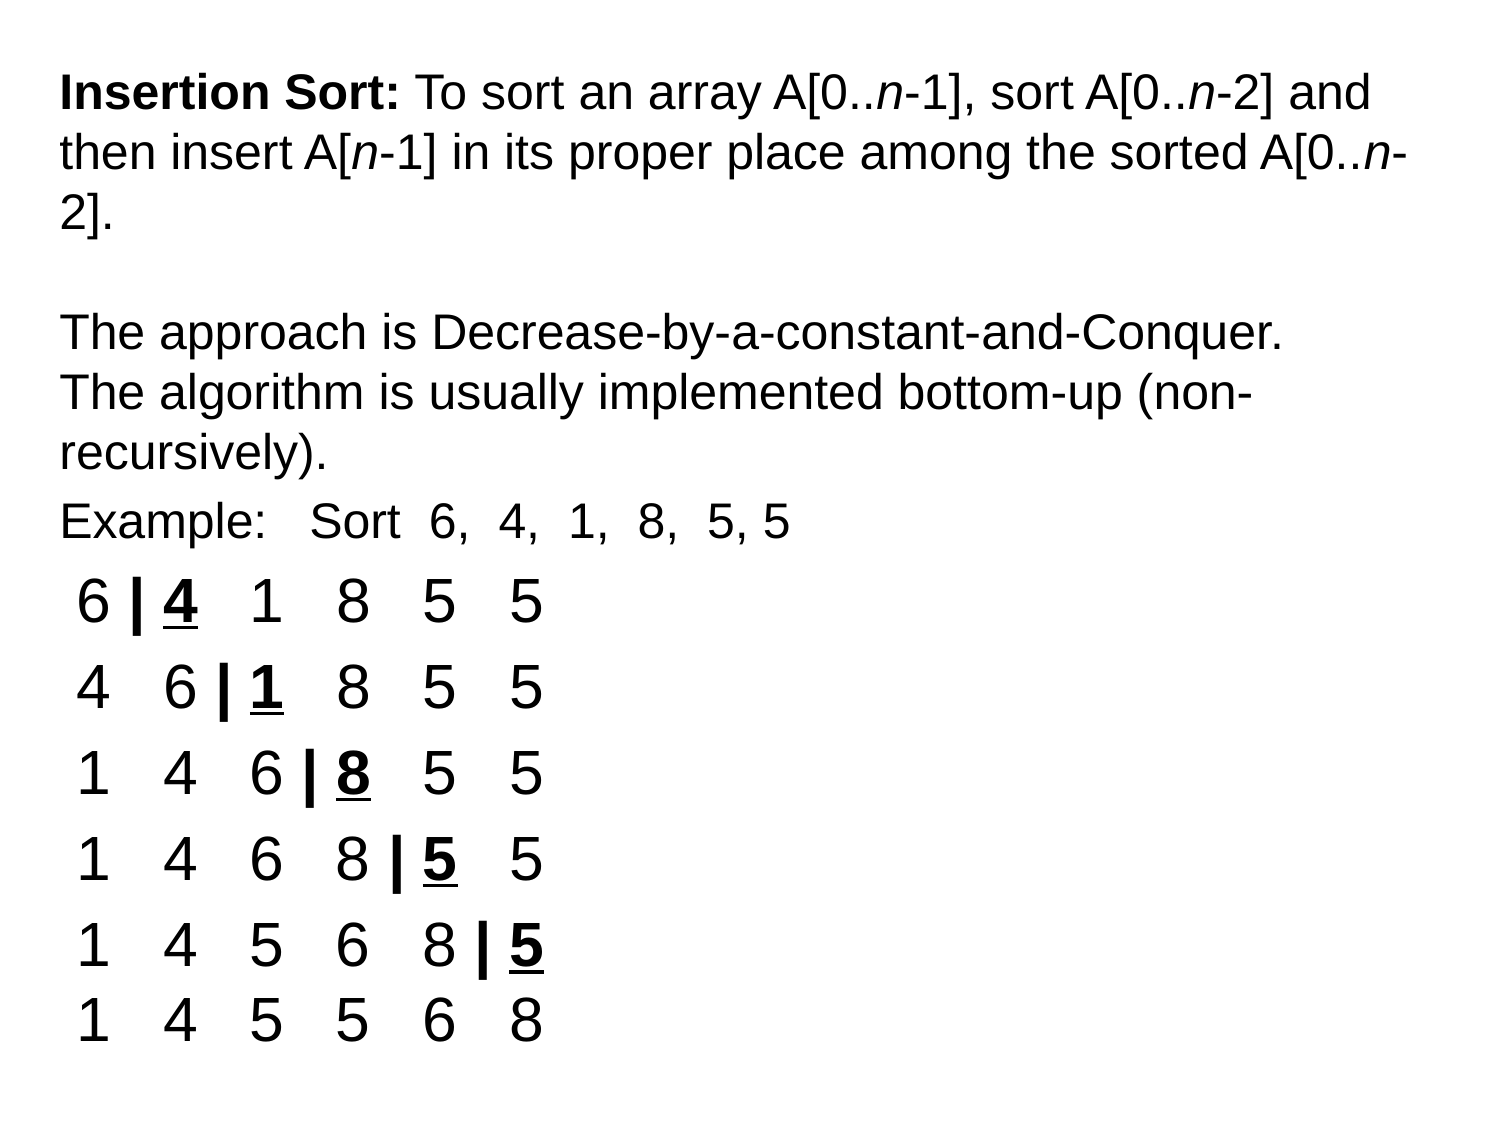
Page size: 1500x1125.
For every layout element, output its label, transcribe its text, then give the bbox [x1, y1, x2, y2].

text_box Insertion Sort: To sort an array A[0..n-1], sort A[0..n-2] and then insert A[n-1] in its proper place among the sorted A[0..n-2]. The approach is Decrease-by-a-constant-and-Conquer. The algorithm is usually implemented bottom-up (non-recursively). Example: Sort 6, 4, 1, 8, 5, 5 6 | 4 1 8 5 5 4 6 | 1 8 5 5 1 4 6 | 8 5 5 1 4 6 8 | 5 5 1 4 5 6 8 | 5 1 4 5 5 6 8 [44, 44, 1455, 1056]
